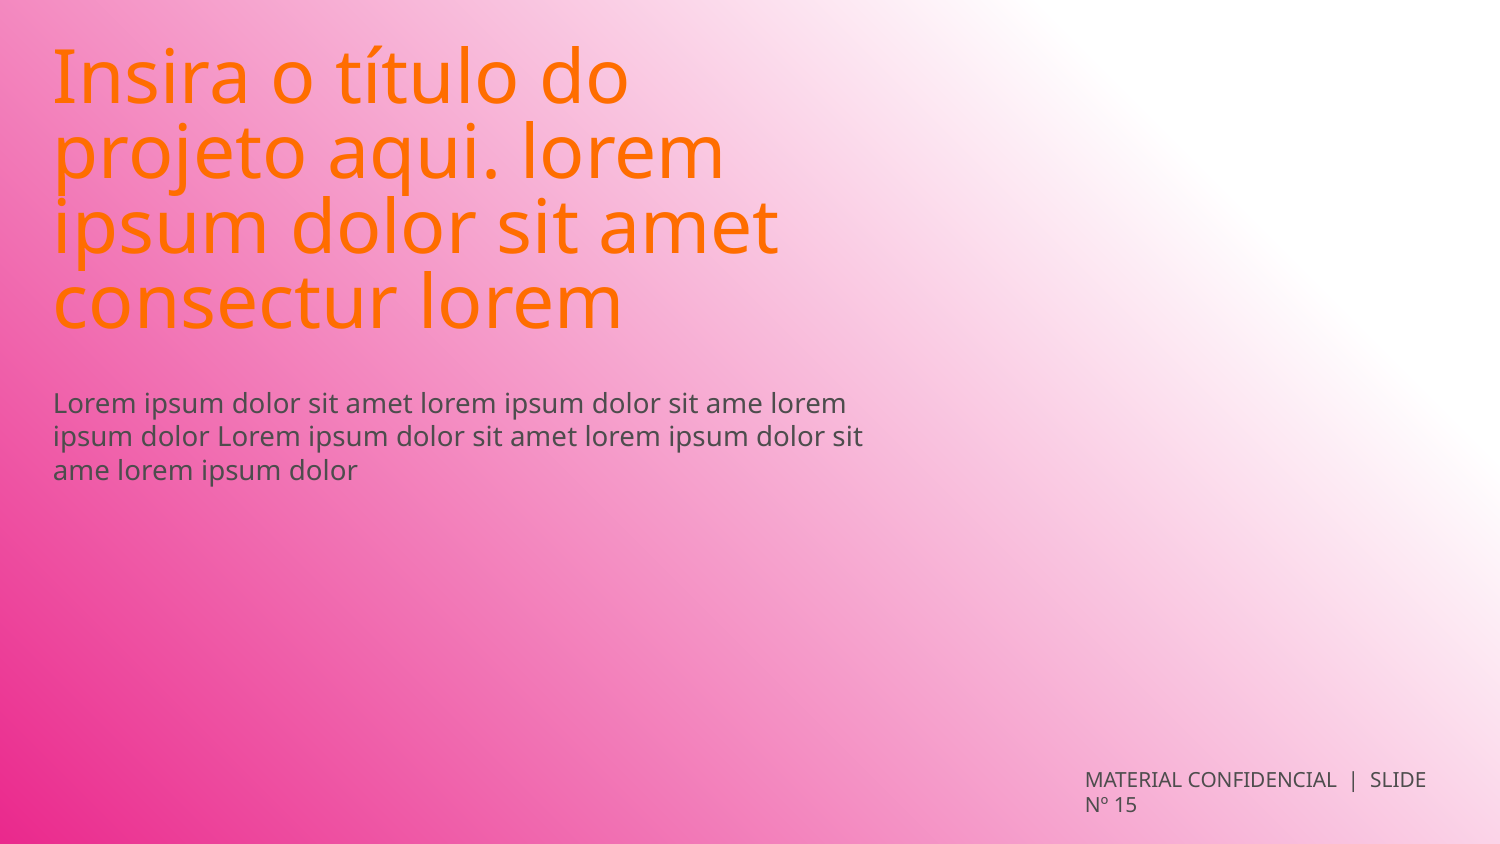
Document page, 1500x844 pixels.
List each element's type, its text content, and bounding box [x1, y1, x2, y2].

list Lorem ipsum dolor sit amet lorem ipsum dolor sit ame lorem ipsum dolor Lorem ipsum dolor sit amet lorem ipsum dolor sit ame lorem ipsum dolor [52, 385, 901, 486]
title Insira o título do projeto aqui. lorem ipsum dolor sit amet consectur lorem [52, 43, 901, 363]
slide_number MATERIAL CONFIDENCIAL | SLIDE Nº 15 [1084, 766, 1435, 812]
